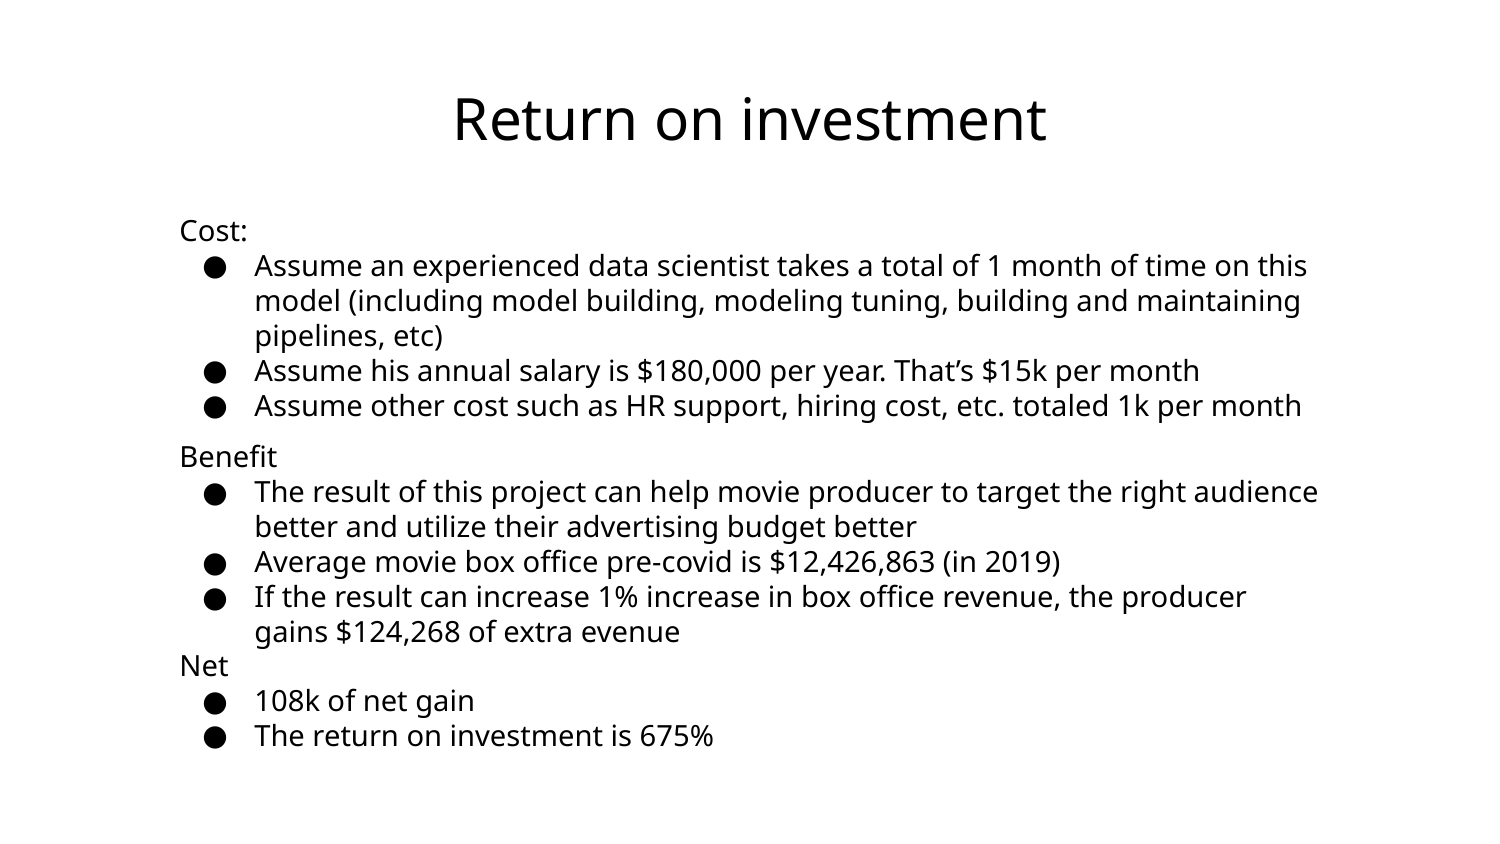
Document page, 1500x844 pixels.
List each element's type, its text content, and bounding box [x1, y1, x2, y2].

text_box Benefit The result of this project can help movie producer to target the right audience better and utilize their advertising budget better Average movie box office pre-covid is $12,426,863 (in 2019) If the result can increase 1% increase in box office revenue, the producer gains $124,268 of extra evenue [164, 423, 1336, 632]
title Return on investment [51, 67, 1449, 147]
text_box Cost: Assume an experienced data scientist takes a total of 1 month of time on this model (including model building, modeling tuning, building and maintaining pipelines, etc) Assume his annual salary is $180,000 per year. That’s $15k per month Assume other cost such as HR support, hiring cost, etc. totaled 1k per month [164, 197, 1336, 423]
text_box Net 108k of net gain The return on investment is 675% [164, 632, 1336, 768]
